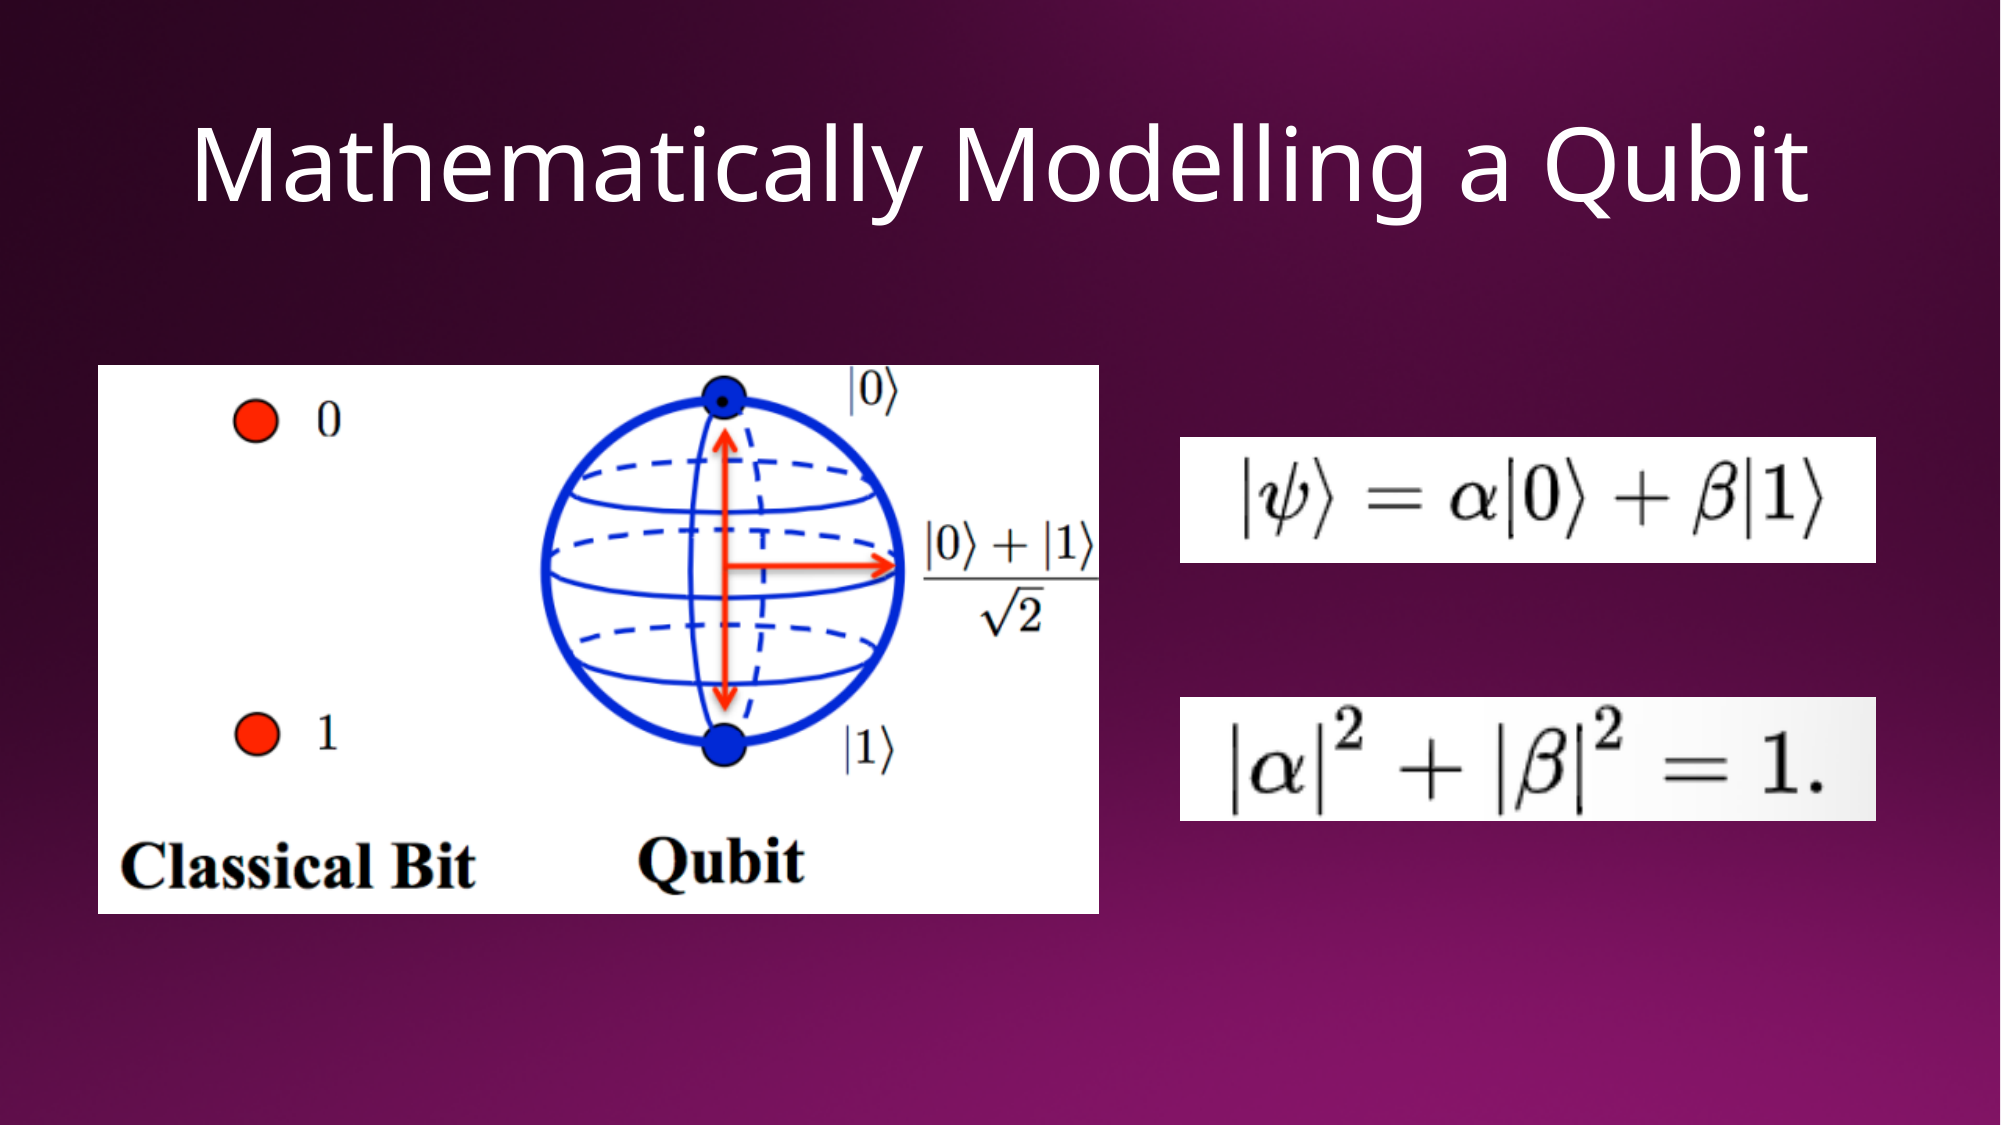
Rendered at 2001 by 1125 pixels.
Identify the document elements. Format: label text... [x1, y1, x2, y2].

title Mathematically Modelling a Qubit [137, 59, 1863, 278]
picture [0, 0, 2001, 1125]
